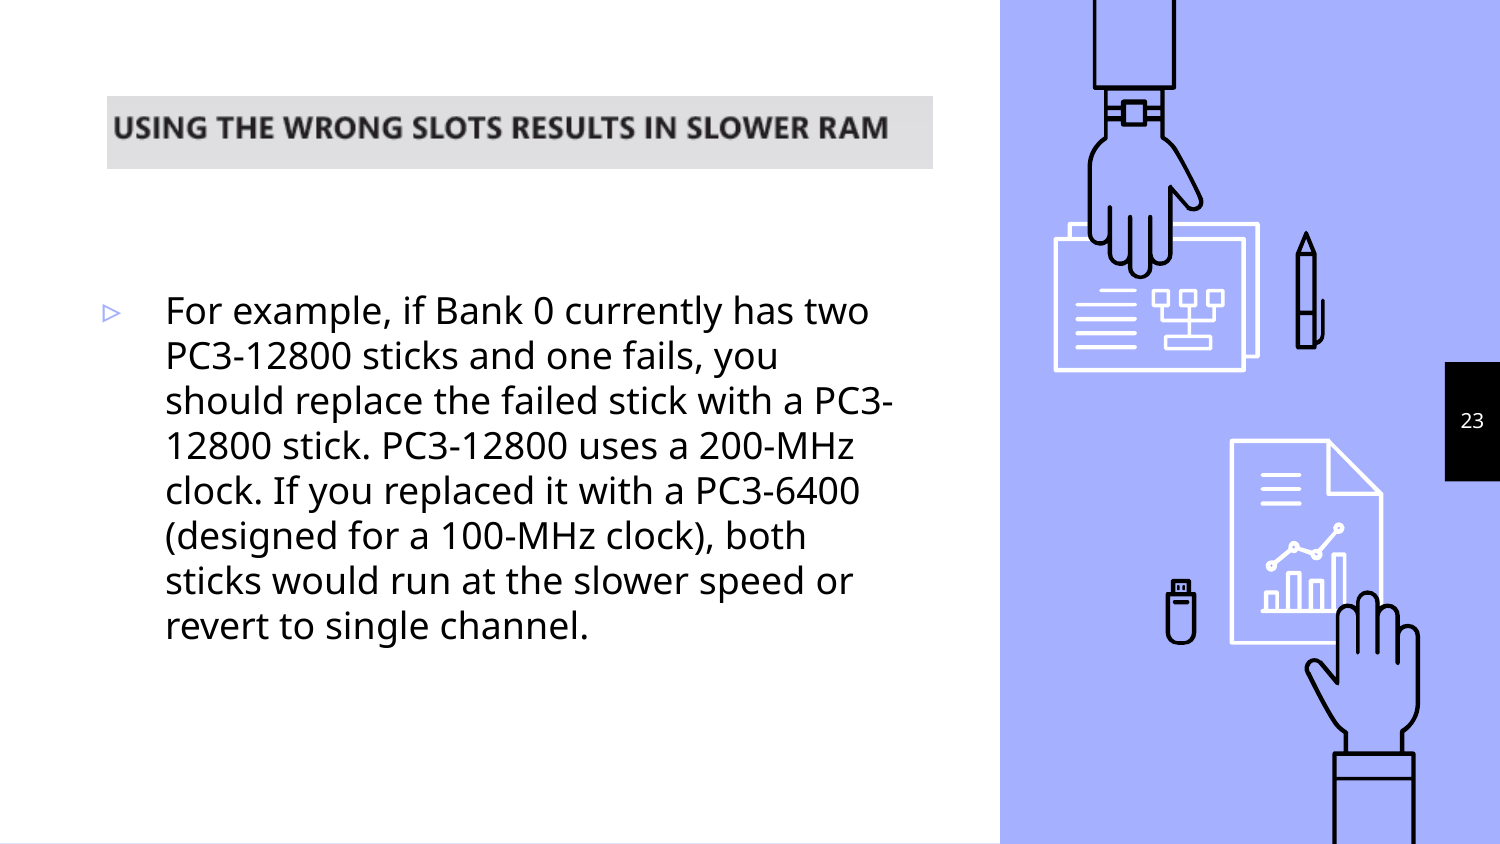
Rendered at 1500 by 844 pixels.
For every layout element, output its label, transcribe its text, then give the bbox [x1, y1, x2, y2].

picture [107, 95, 934, 169]
list For example, if Bank 0 currently has two PC3-12800 sticks and one fails, you should replace the failed stick with a PC3-12800 stick. PC3-12800 uses a 200-MHz clock. If you replaced it with a PC3-6400 (designed for a 100-MHz clock), both sticks would run at the slower speed or revert to single channel. [75, 271, 918, 794]
slide_number 23 [1444, 362, 1500, 482]
